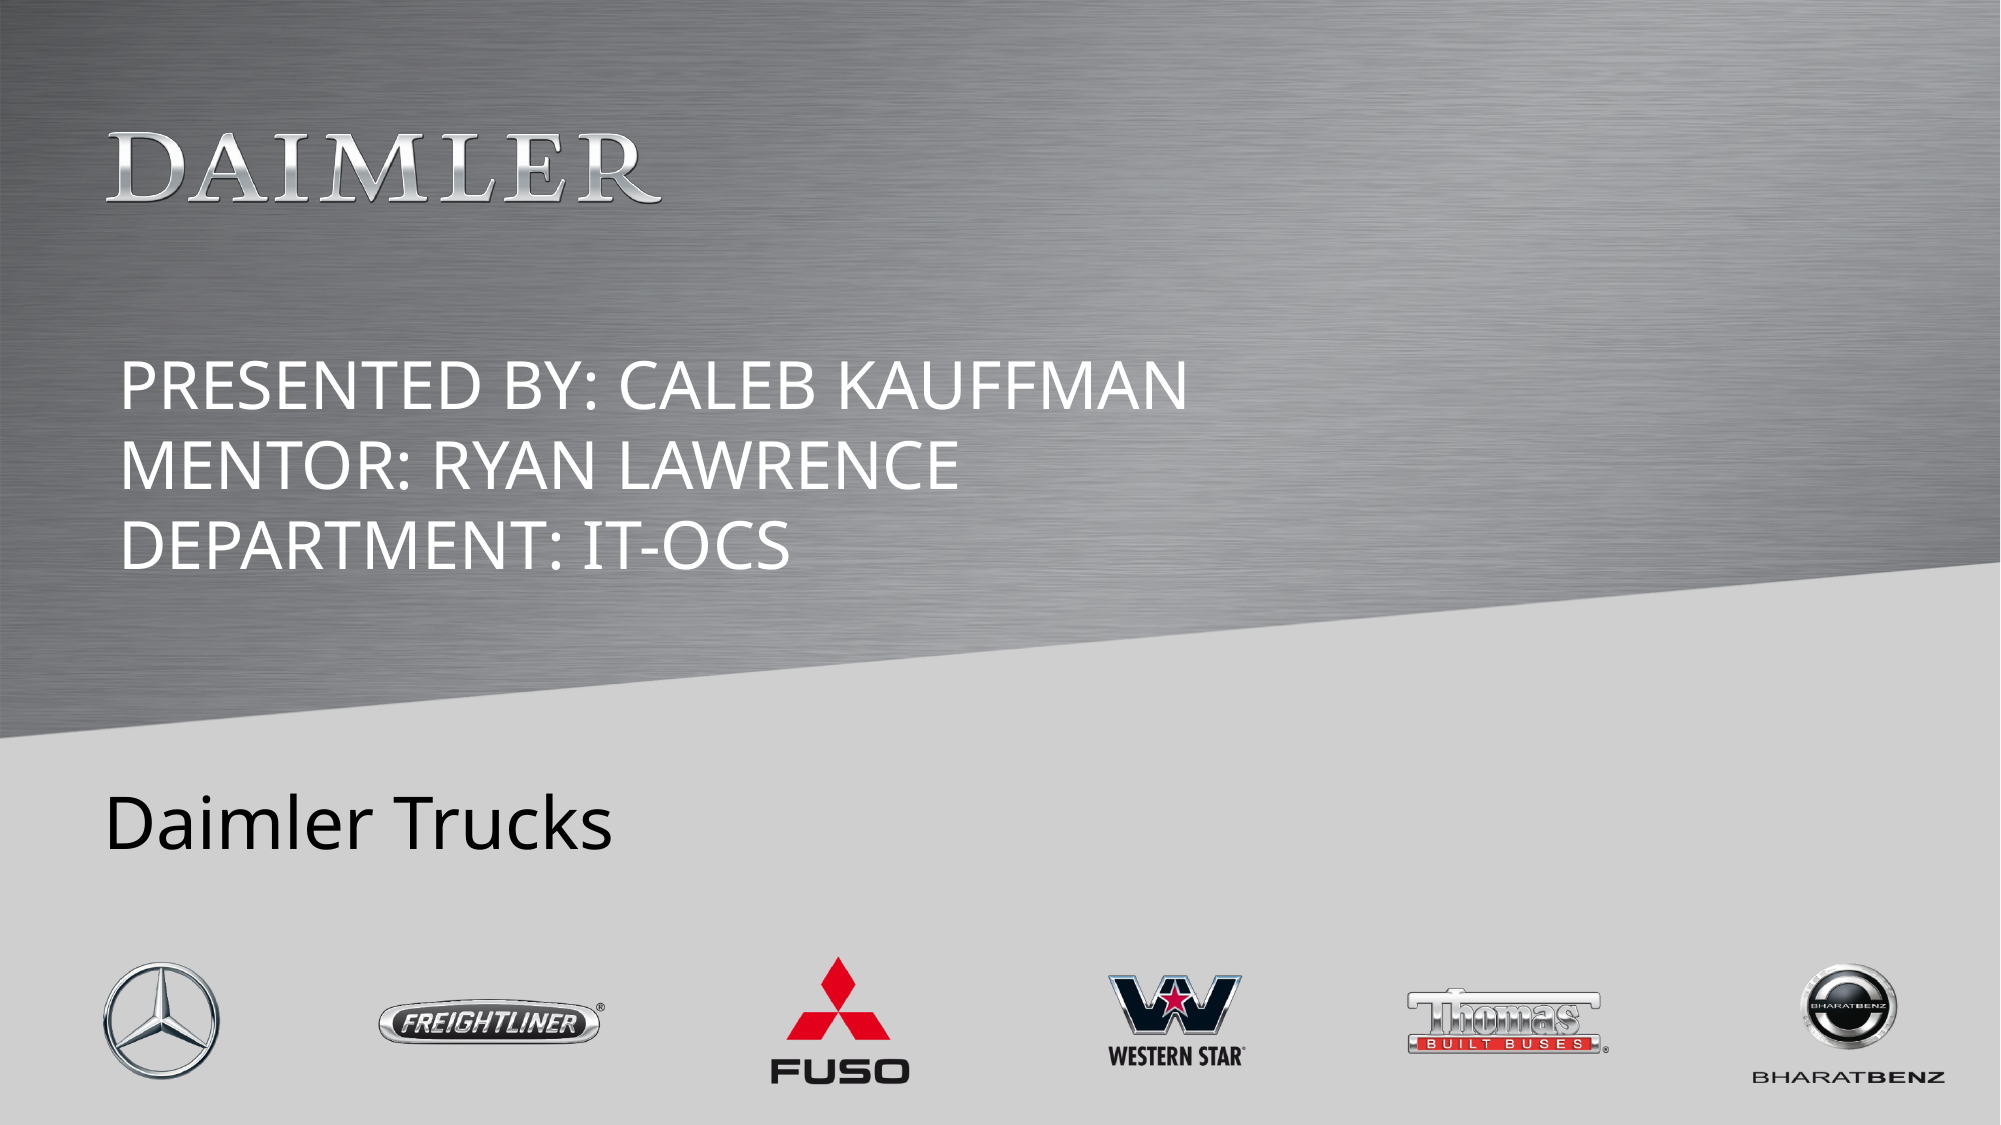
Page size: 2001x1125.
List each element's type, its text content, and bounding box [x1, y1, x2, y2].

picture [0, 0, 2001, 1125]
title Presented by: Caleb Kauffman Mentor: Ryan Lawrence Department: IT-OCS [103, 335, 1897, 602]
